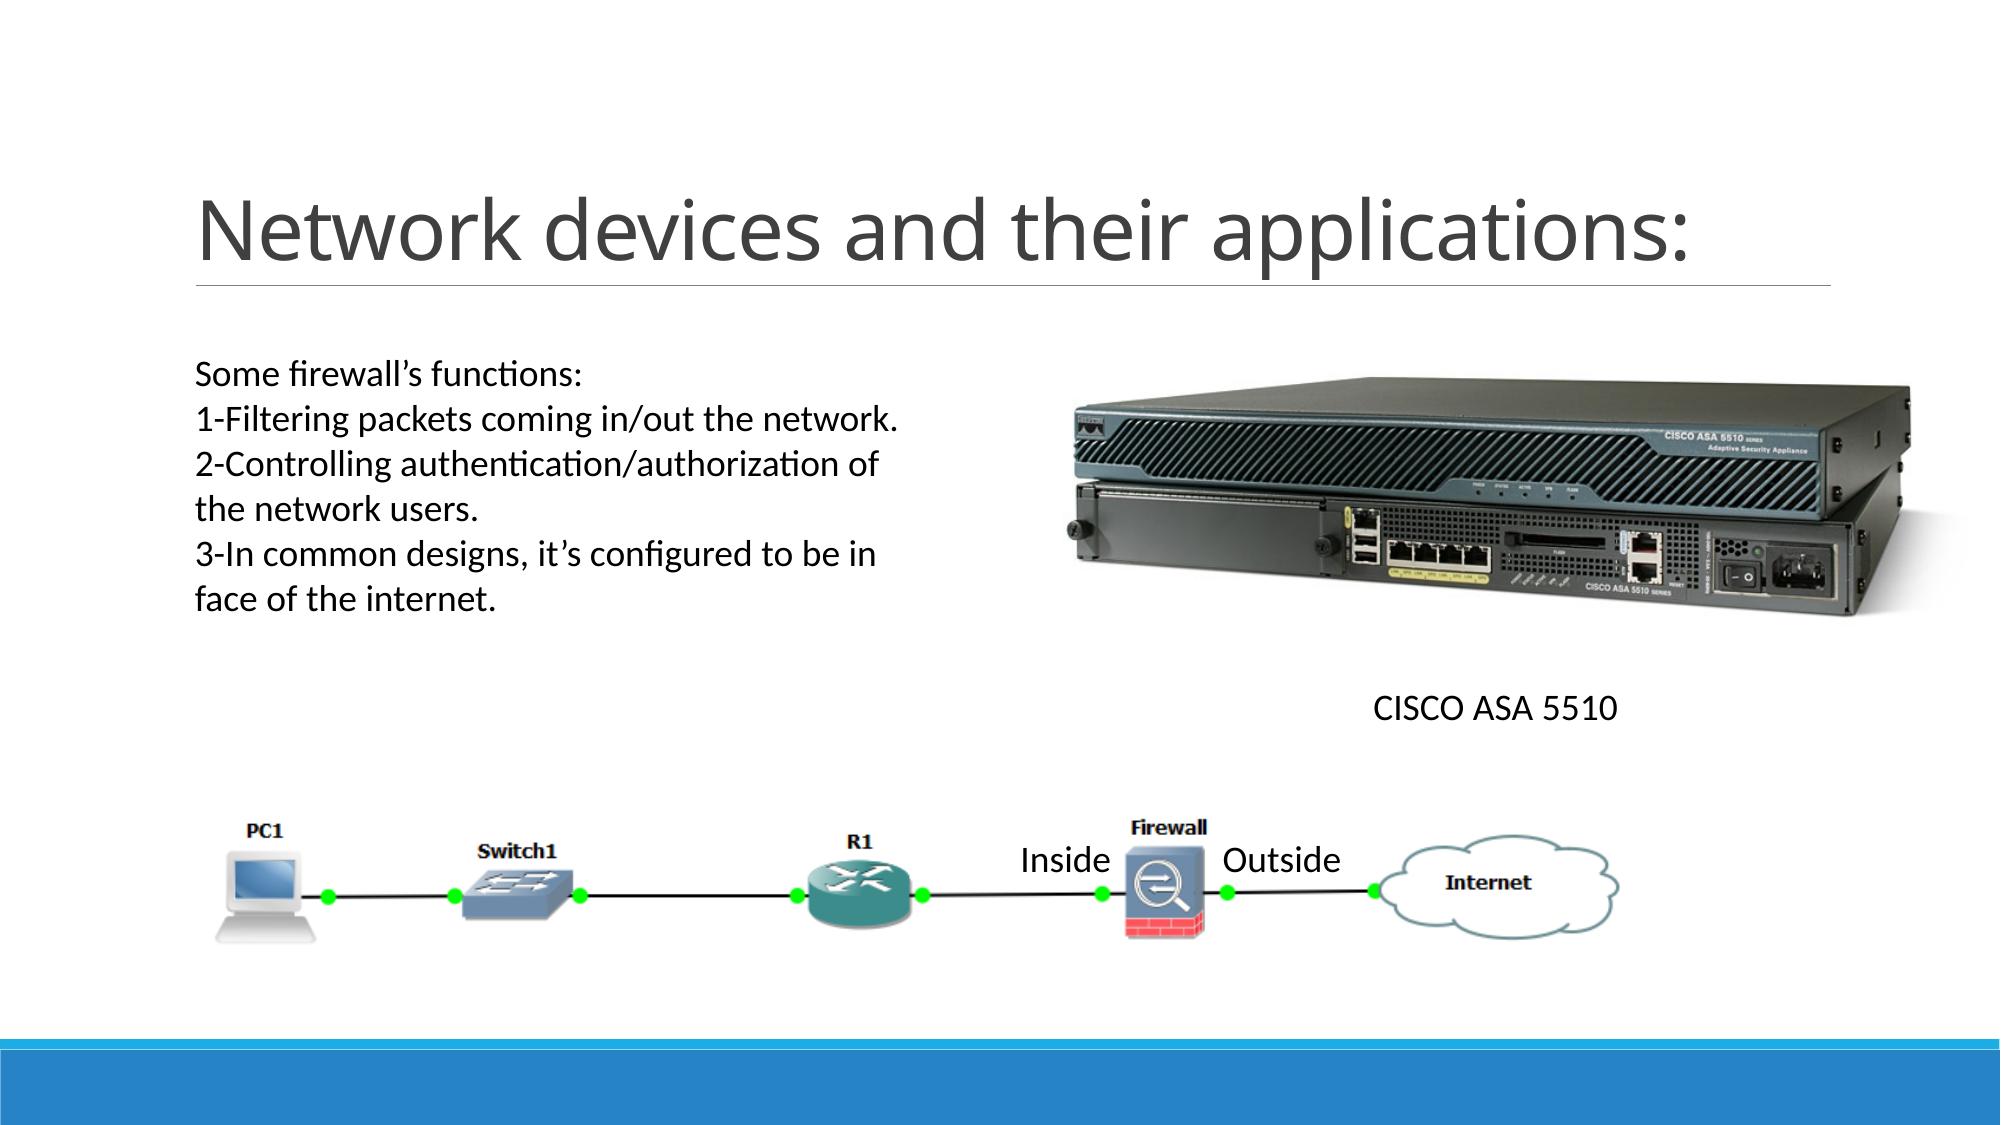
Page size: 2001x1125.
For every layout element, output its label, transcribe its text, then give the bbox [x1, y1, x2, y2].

text_box Some firewall’s functions: 1-Filtering packets coming in/out the network. 2-Controlling authentication/authorization of the network users. 3-In common designs, it’s configured to be in face of the internet. [180, 341, 918, 717]
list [1024, 323, 1969, 665]
picture [184, 776, 1657, 977]
title Network devices and their applications: [180, 47, 1830, 285]
text_box CISCO ASA 5510 [1358, 675, 1633, 735]
